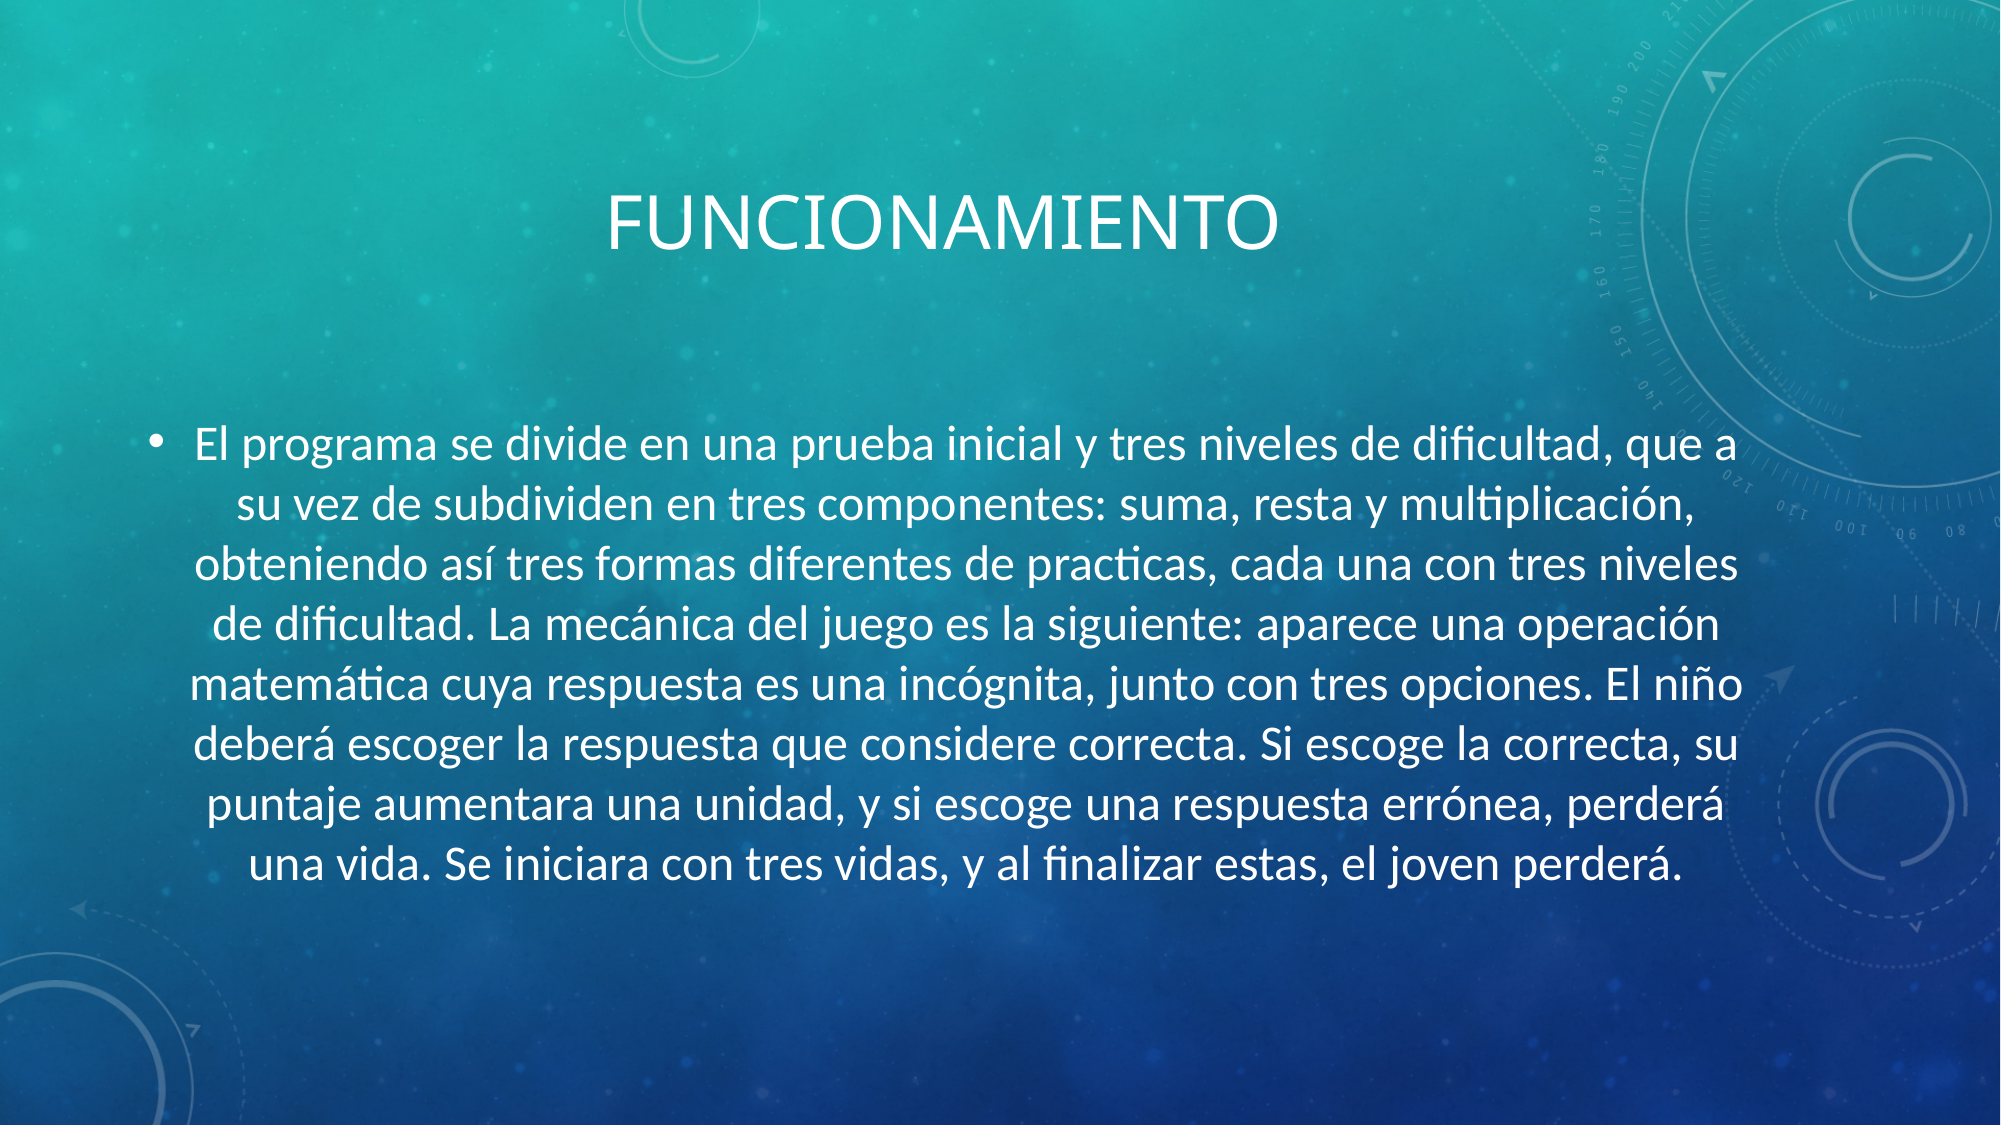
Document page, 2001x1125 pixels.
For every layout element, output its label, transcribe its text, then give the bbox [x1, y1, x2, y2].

title Funcionamiento [112, 99, 1775, 339]
picture [0, 0, 2001, 1125]
list El programa se divide en una prueba inicial y tres niveles de dificultad, que a su vez de subdividen en tres componentes: suma, resta y multiplicación, obteniendo así tres formas diferentes de practicas, cada una con tres niveles de dificultad. La mecánica del juego es la siguiente: aparece una operación matemática cuya respuesta es una incógnita, junto con tres opciones. El niño deberá escoger la respuesta que considere correcta. Si escoge la correcta, su puntaje aumentara una unidad, y si escoge una respuesta errónea, perderá una vida. Se iniciara con tres vidas, y al finalizar estas, el joven perderá. [112, 351, 1775, 950]
